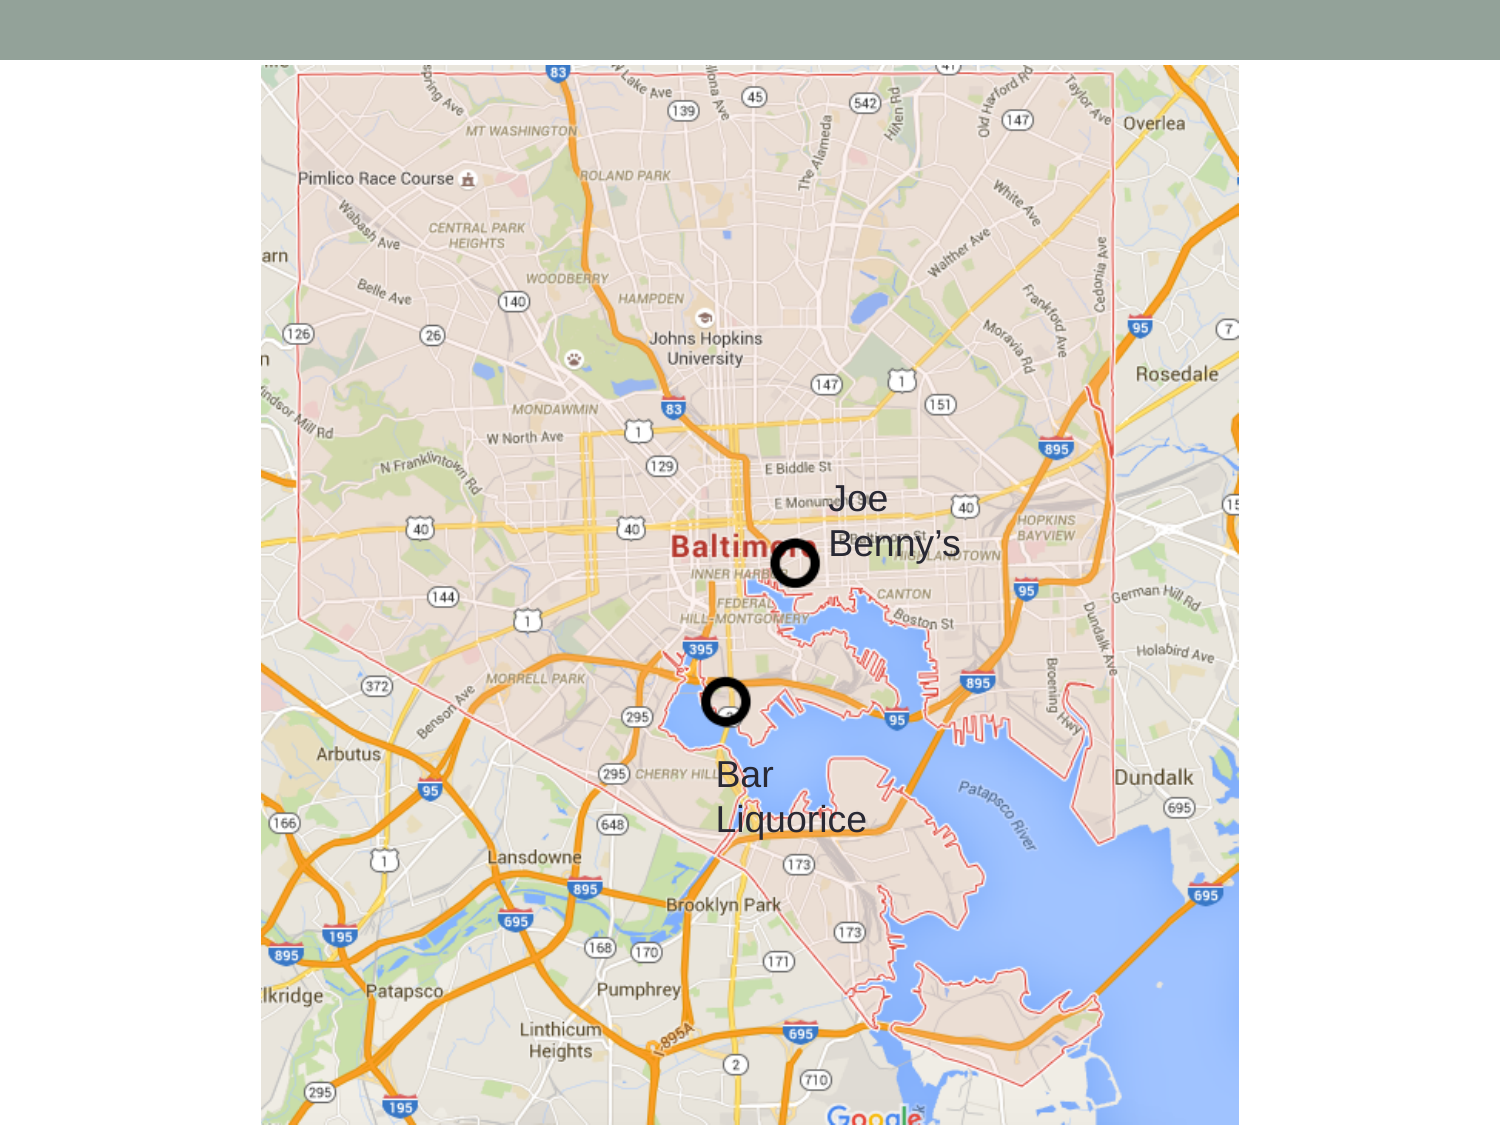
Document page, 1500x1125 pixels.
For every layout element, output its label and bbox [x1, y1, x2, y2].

list [0, 64, 1500, 1125]
